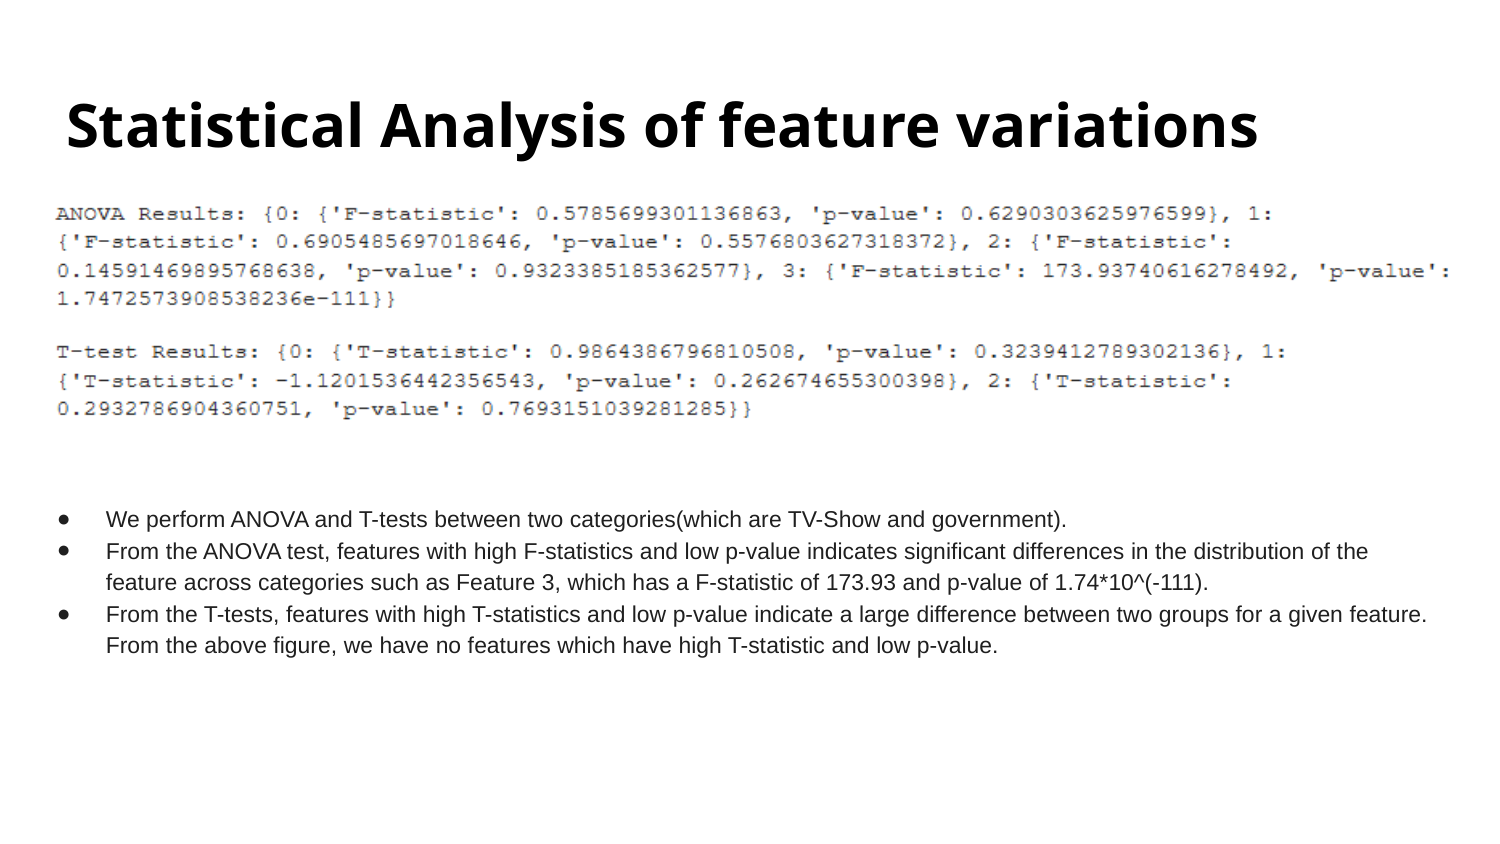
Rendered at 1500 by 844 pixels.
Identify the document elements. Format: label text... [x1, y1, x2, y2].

title Statistical Analysis of feature variations [51, 72, 1449, 158]
list We perform ANOVA and T-tests between two categories(which are TV-Show and government). From the ANOVA test, features with high F-statistics and low p-value indicates significant differences in the distribution of the feature across categories such as Feature 3, which has a F-statistic of 173.93 and p-value of 1.74*10^(-111). From the T-tests, features with high T-statistics and low p-value indicate a large difference between two groups for a given feature. From the above figure, we have no features which have high T-statistic and low p-value. [15, 158, 1449, 750]
picture [50, 198, 1477, 466]
